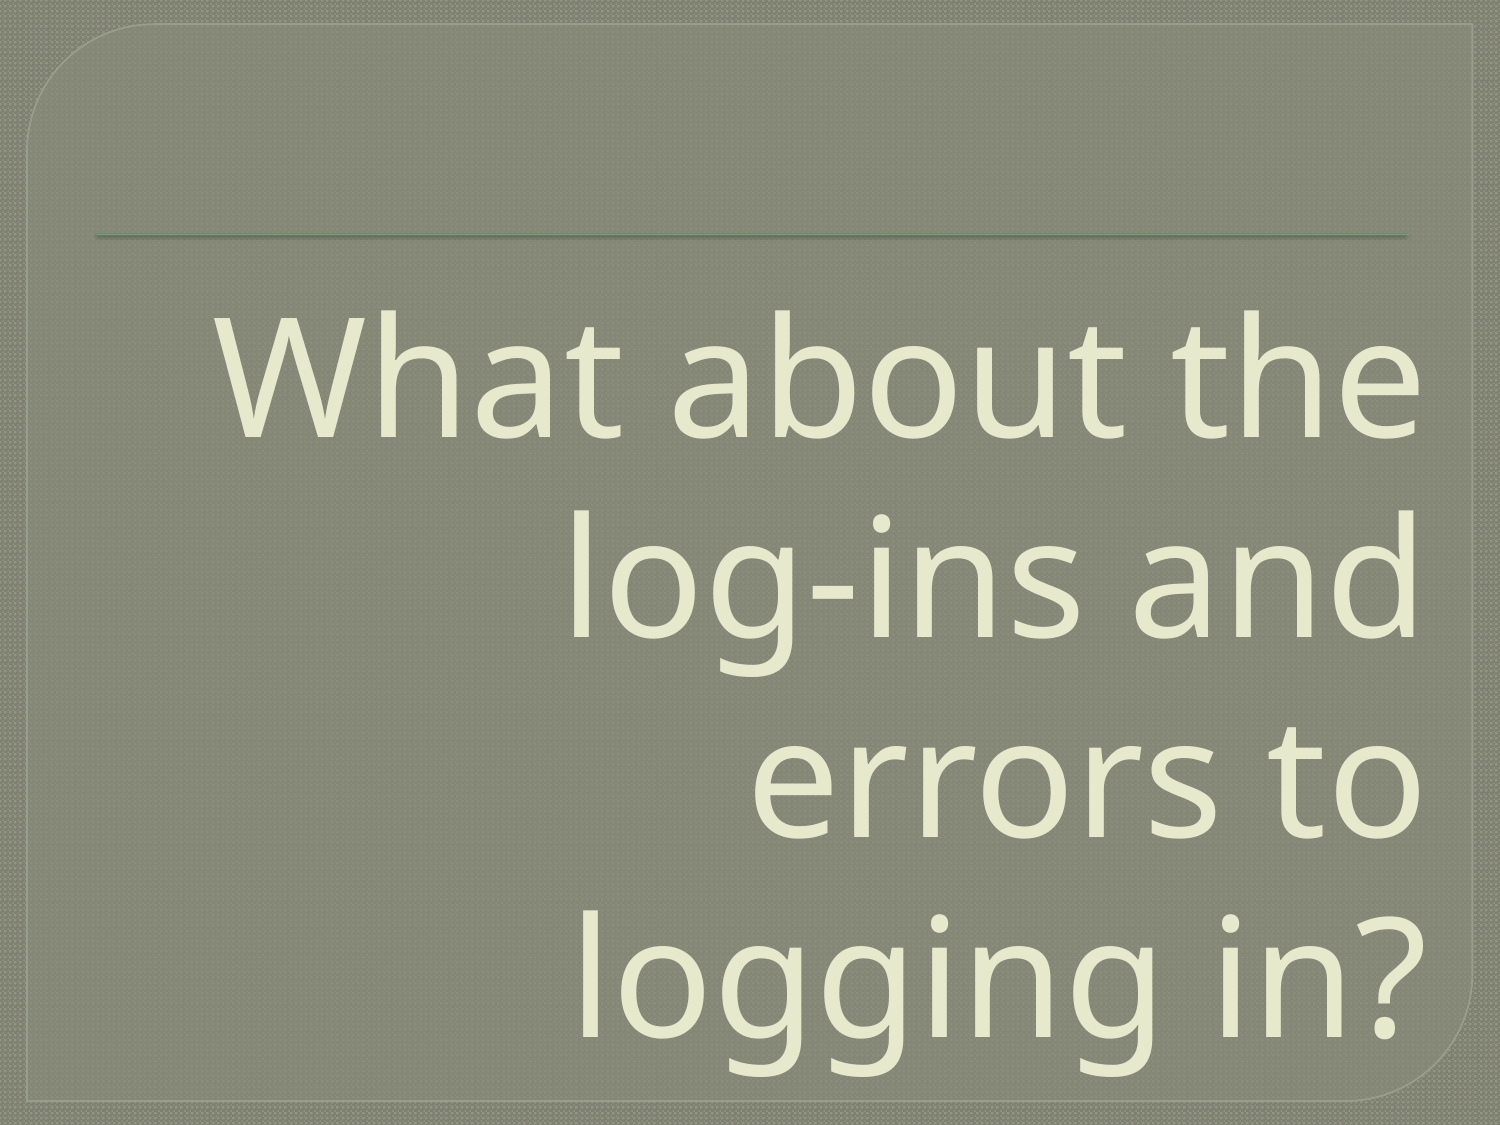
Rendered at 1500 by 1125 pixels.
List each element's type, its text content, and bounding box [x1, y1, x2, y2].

title What about the log-ins and errors to logging in? [93, 210, 1444, 1079]
